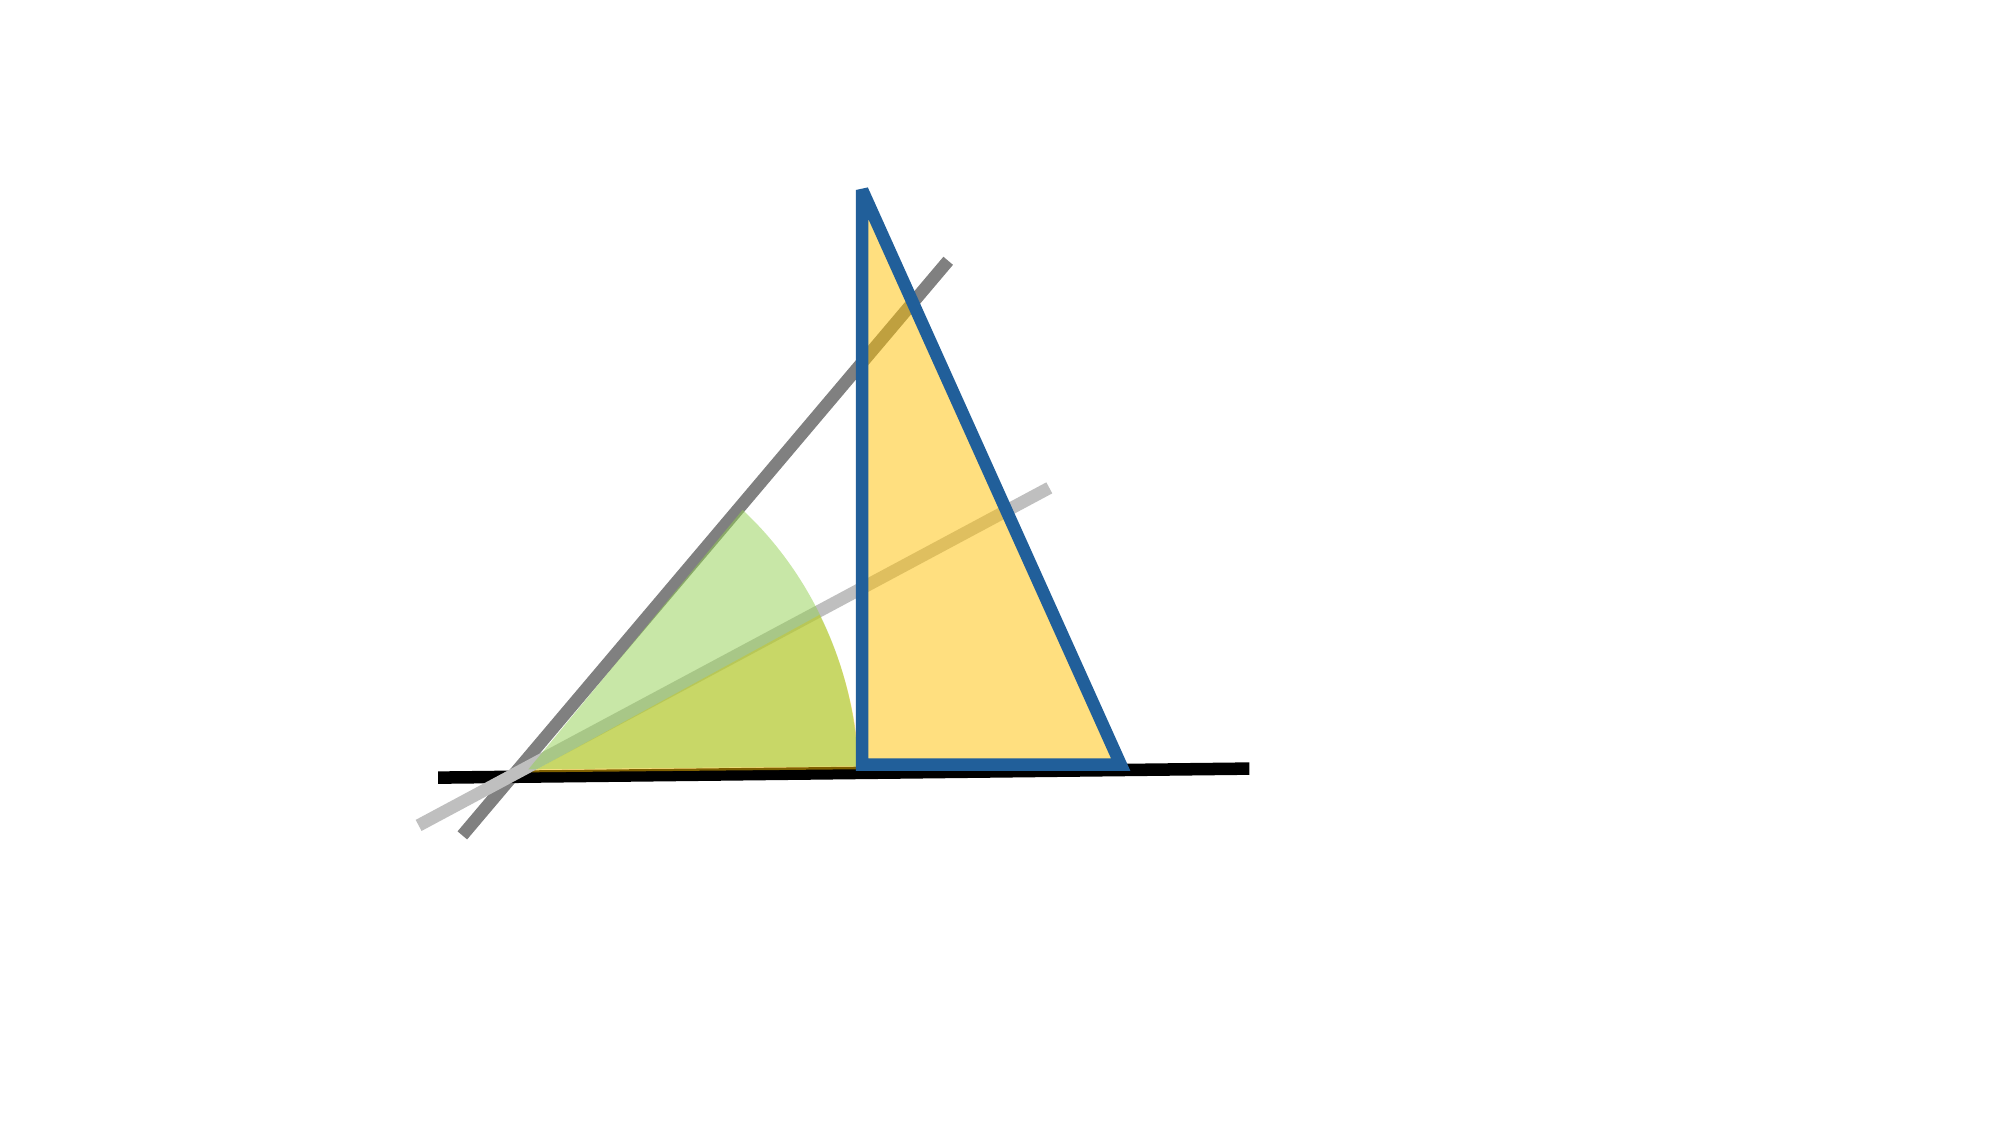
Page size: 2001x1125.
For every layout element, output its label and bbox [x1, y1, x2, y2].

text_box [439, 451, 1029, 862]
text_box [461, 260, 949, 451]
text_box [1029, 721, 1247, 826]
text_box [949, 379, 982, 451]
text_box [860, 189, 896, 260]
text_box [1029, 556, 1103, 721]
